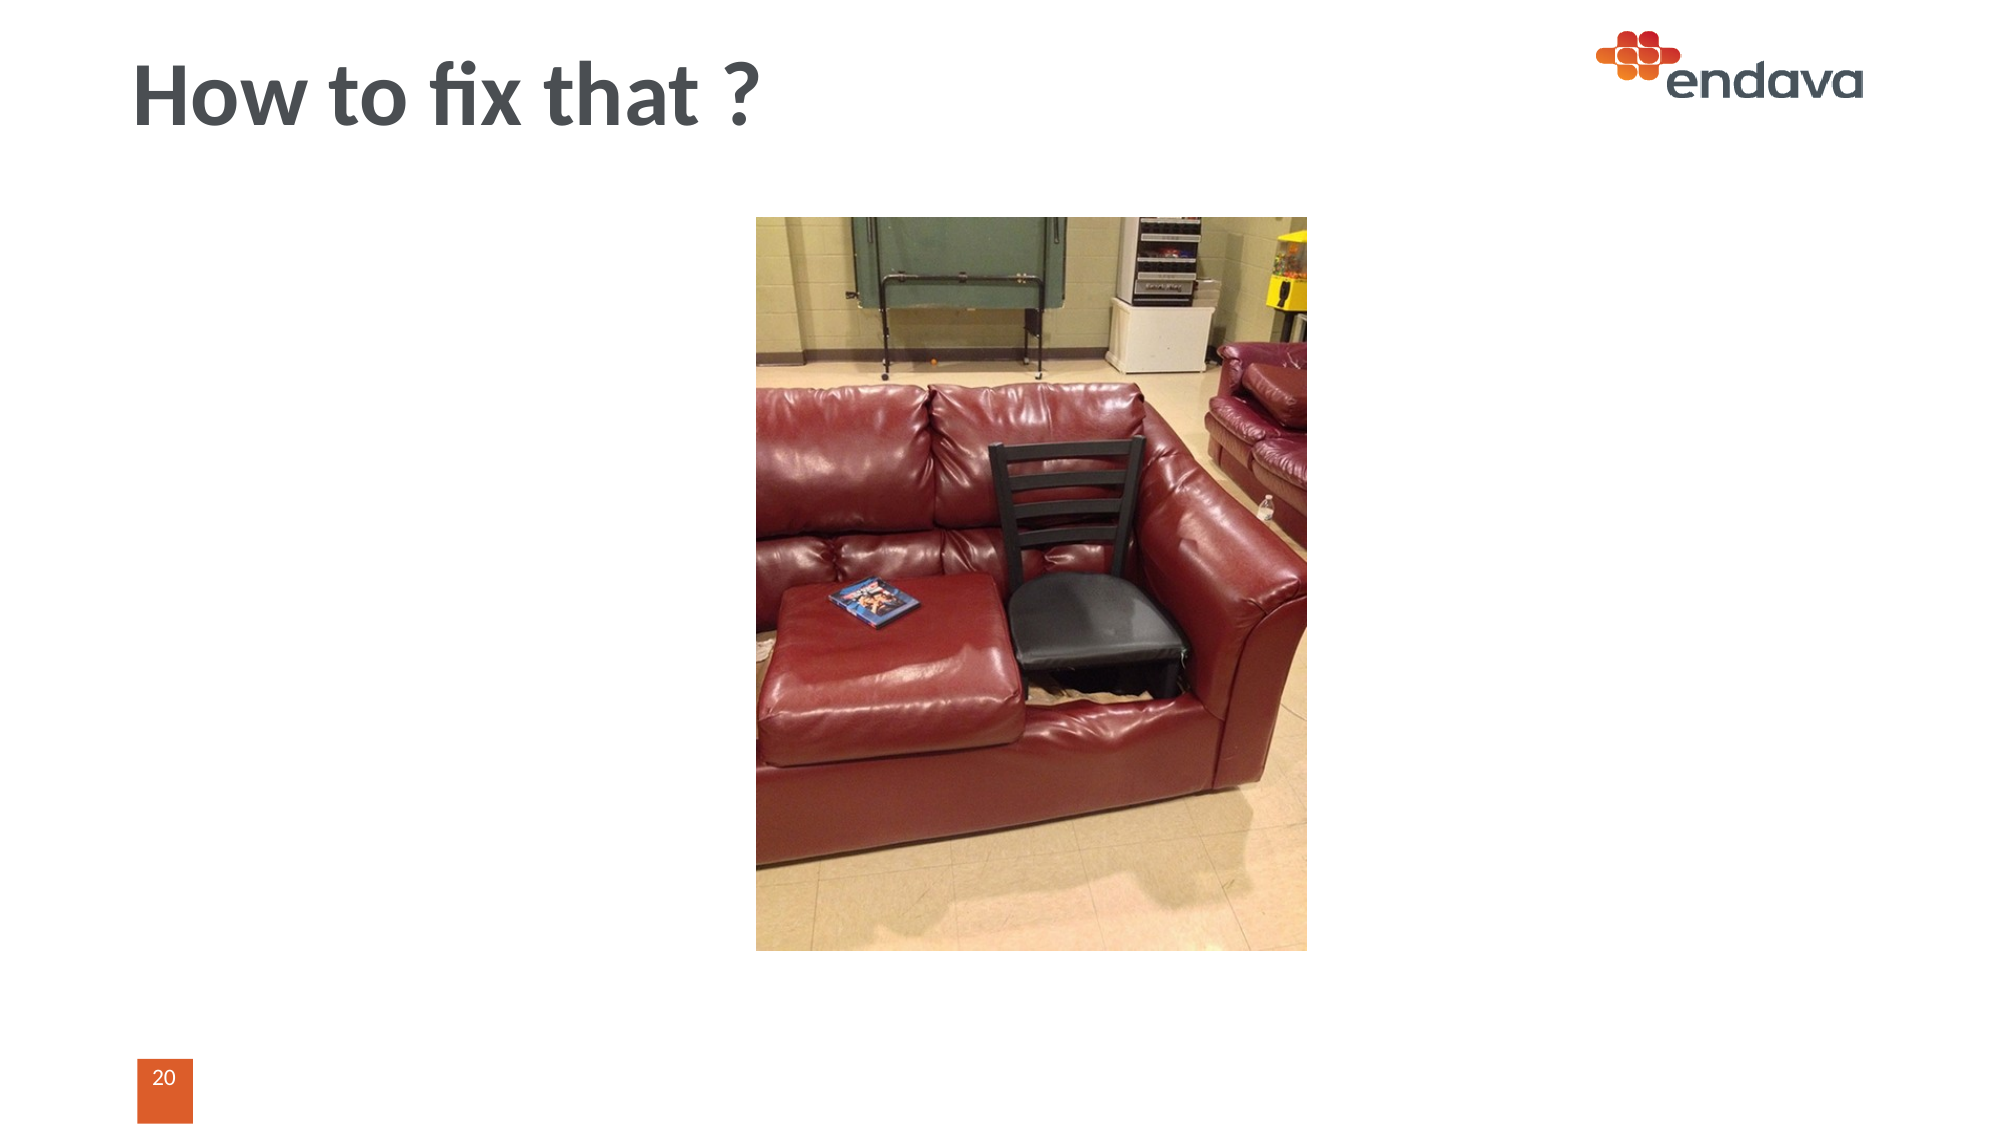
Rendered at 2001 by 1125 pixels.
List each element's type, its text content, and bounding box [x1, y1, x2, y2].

title How to fix that ? [132, 38, 1530, 218]
picture [1596, 31, 1863, 98]
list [756, 217, 1307, 951]
